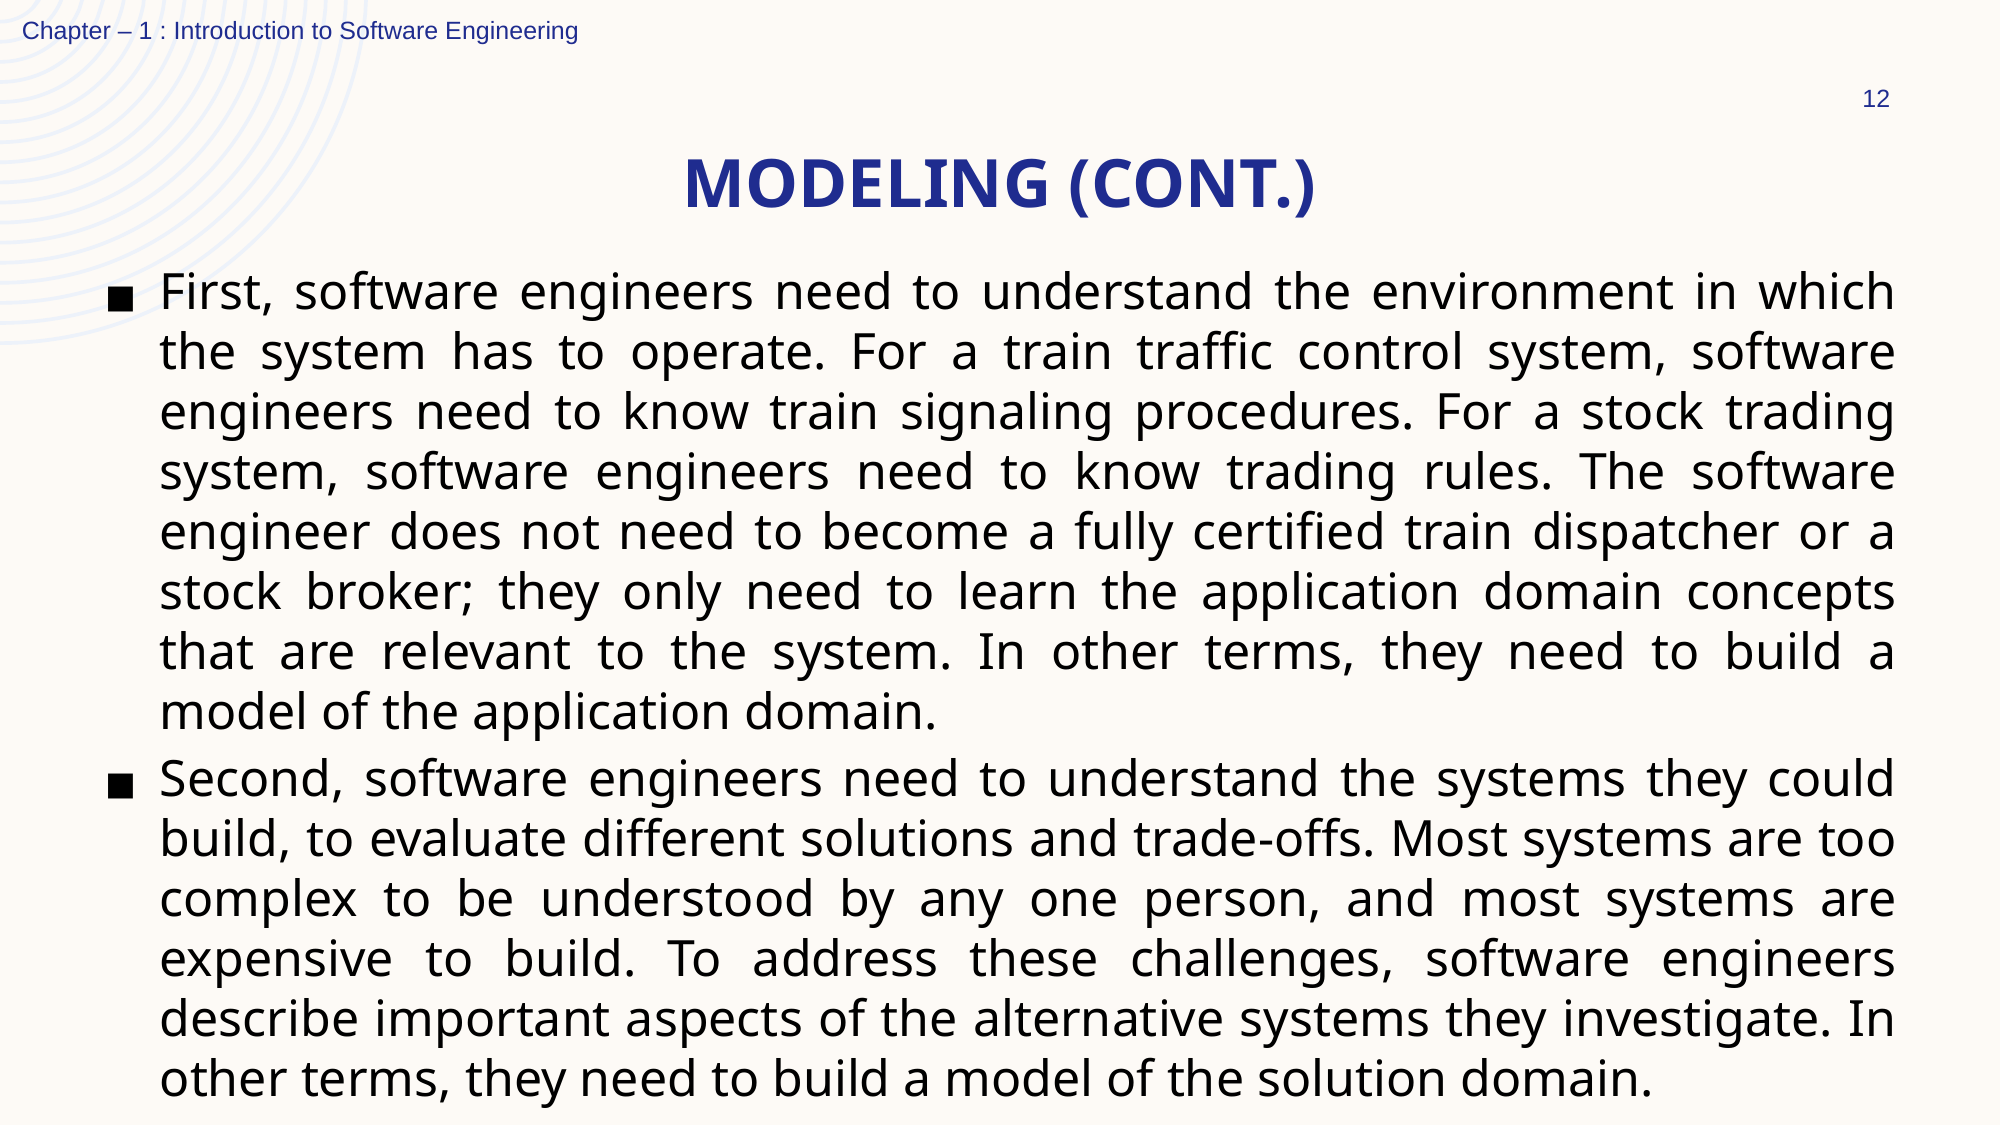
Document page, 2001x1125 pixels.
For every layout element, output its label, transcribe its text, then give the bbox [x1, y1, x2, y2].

title MODELING (CONT.) [124, 133, 1875, 251]
footer Chapter – 1 : Introduction to Software Engineering [6, 7, 646, 53]
slide_number ‹#› [1795, 75, 1958, 120]
list First, software engineers need to understand the environment in which the system has to operate. For a train traffic control system, software engineers need to know train signaling procedures. For a stock trading system, software engineers need to know trading rules. The software engineer does not need to become a fully certified train dispatcher or a stock broker; they only need to learn the application domain concepts that are relevant to the system. In other terms, they need to build a model of the application domain. Second, software engineers need to understand the systems they could build, to evaluate different solutions and trade-offs. Most systems are too complex to be understood by any one person, and most systems are expensive to build. To address these challenges, software engineers describe important aspects of the alternative systems they investigate. In other terms, they need to build a model of the solution domain. [88, 251, 1913, 1021]
